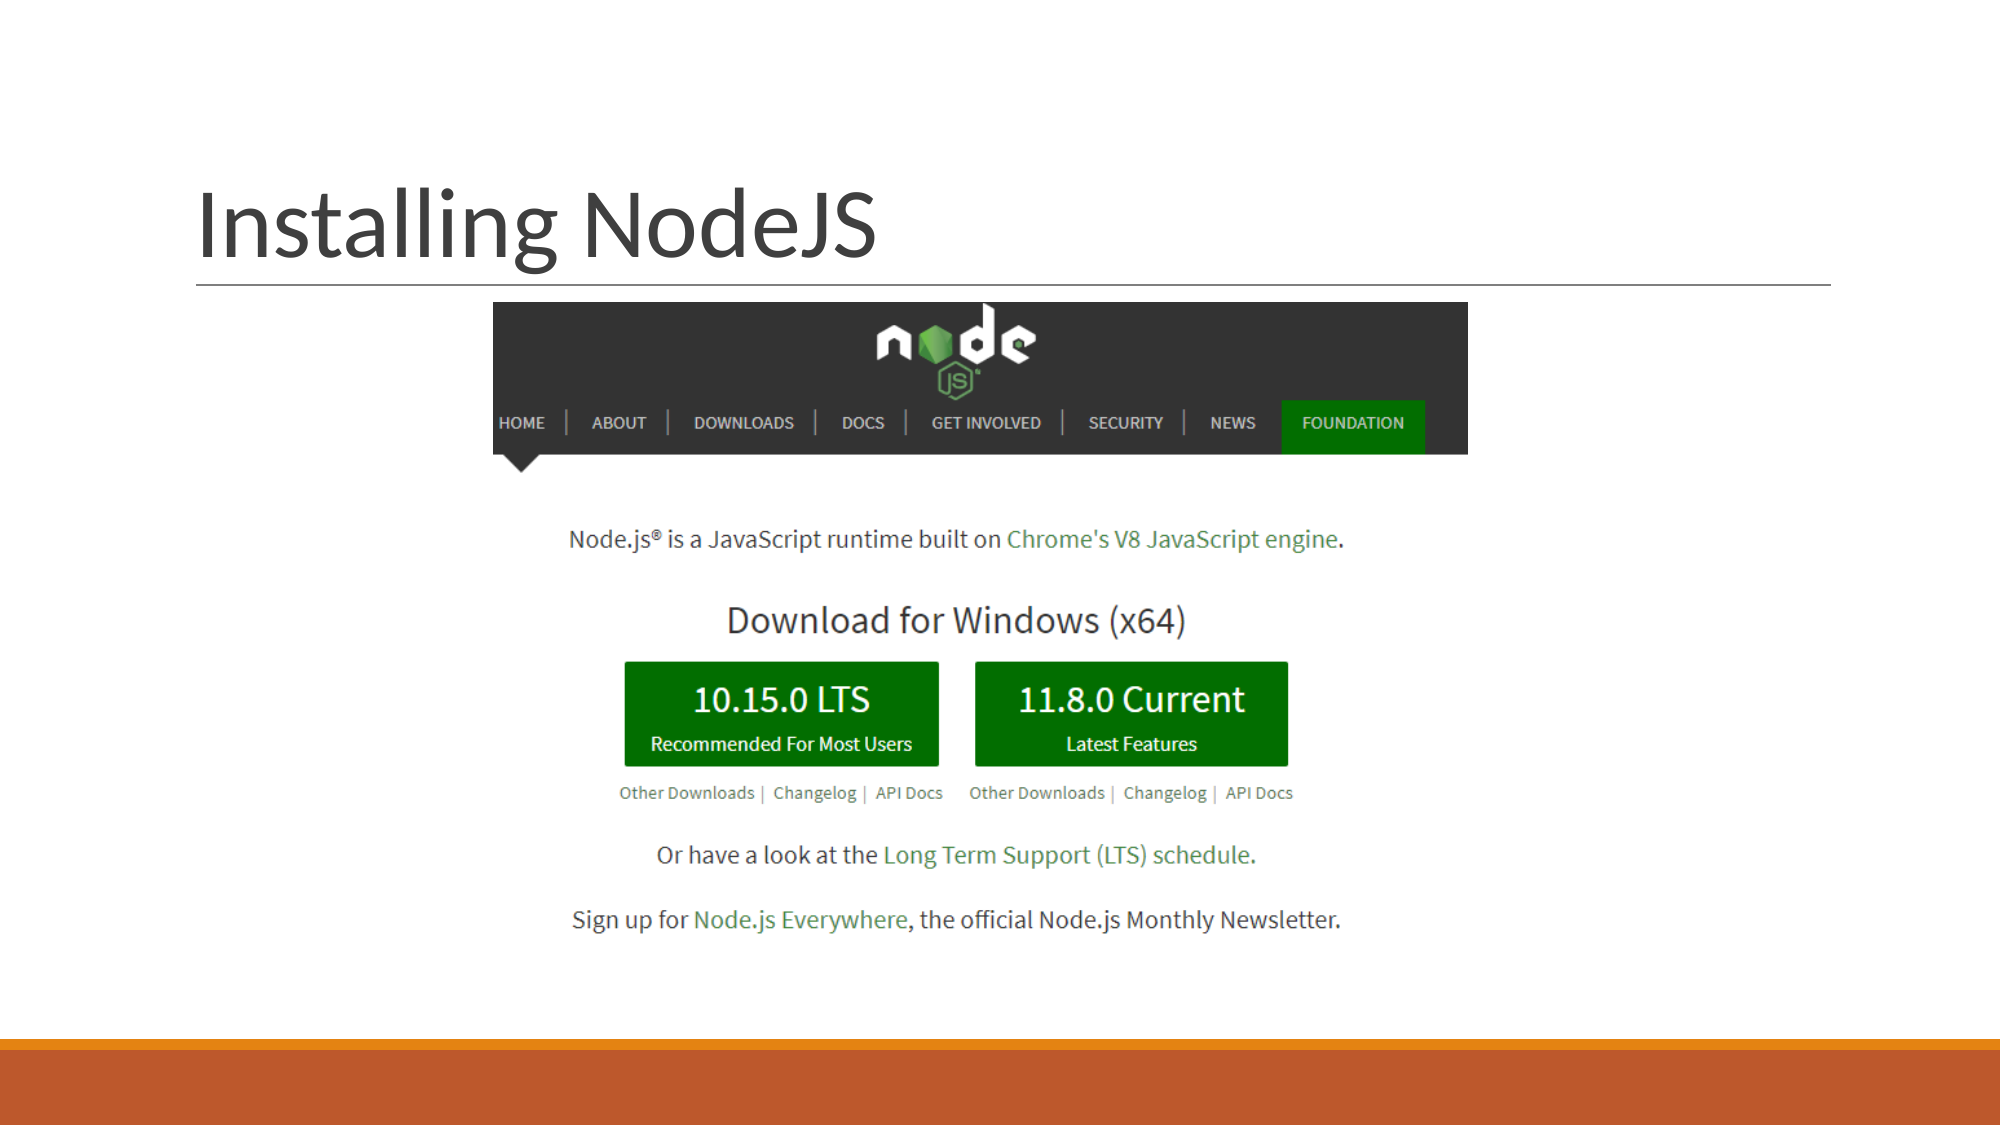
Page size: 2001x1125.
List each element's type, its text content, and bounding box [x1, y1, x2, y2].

picture [493, 302, 1468, 953]
title Installing NodeJS [180, 47, 1830, 285]
